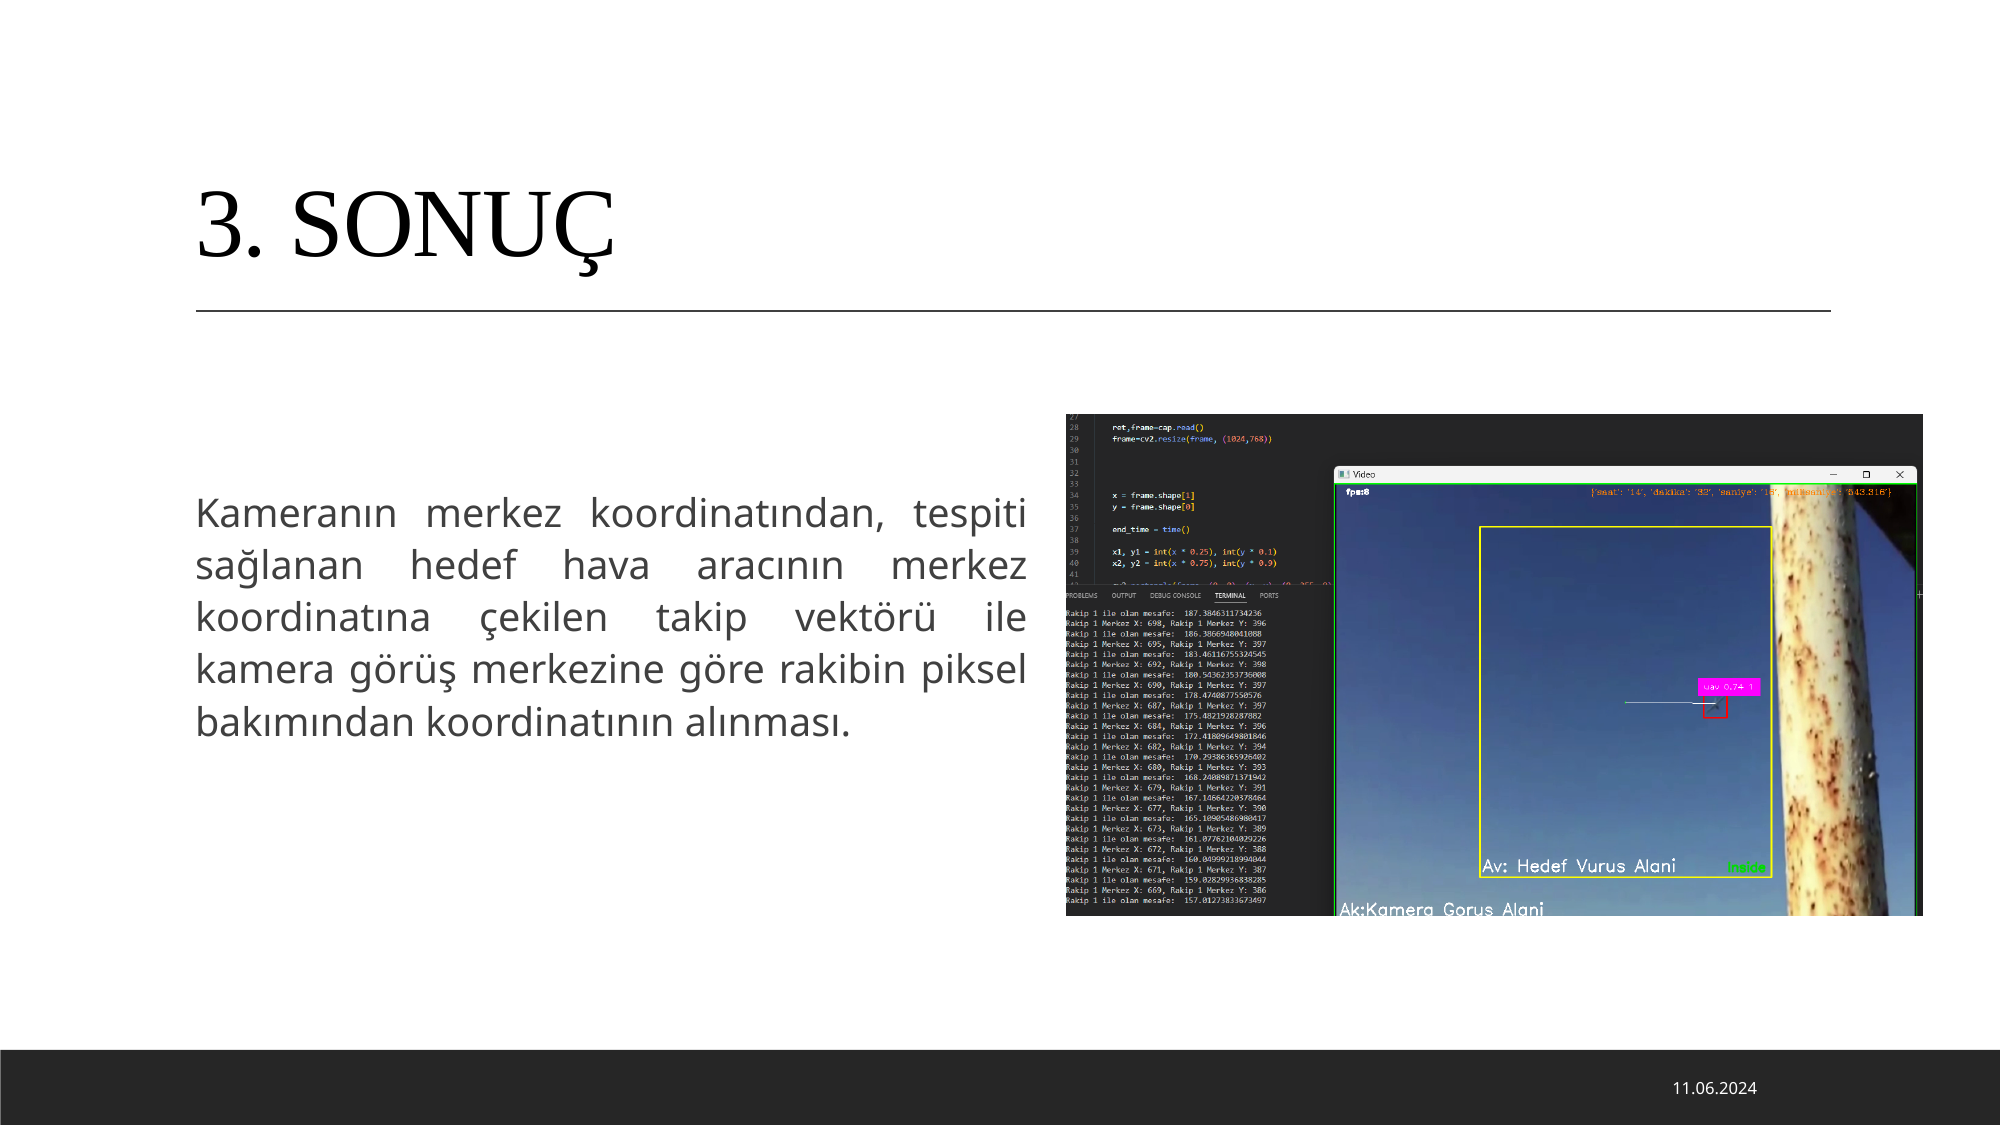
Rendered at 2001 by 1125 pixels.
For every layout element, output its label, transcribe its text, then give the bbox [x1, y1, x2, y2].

text_box [1348, 1057, 1773, 1118]
picture [1066, 413, 1924, 917]
title 3. SONUÇ [180, 47, 1830, 285]
list Kameranın merkez koordinatından, tespiti sağlanan hedef hava aracının merkez koordinatına çekilen takip vektörü ile kamera görüş merkezine göre rakibin piksel bakımından koordinatının alınması. [180, 475, 1029, 796]
